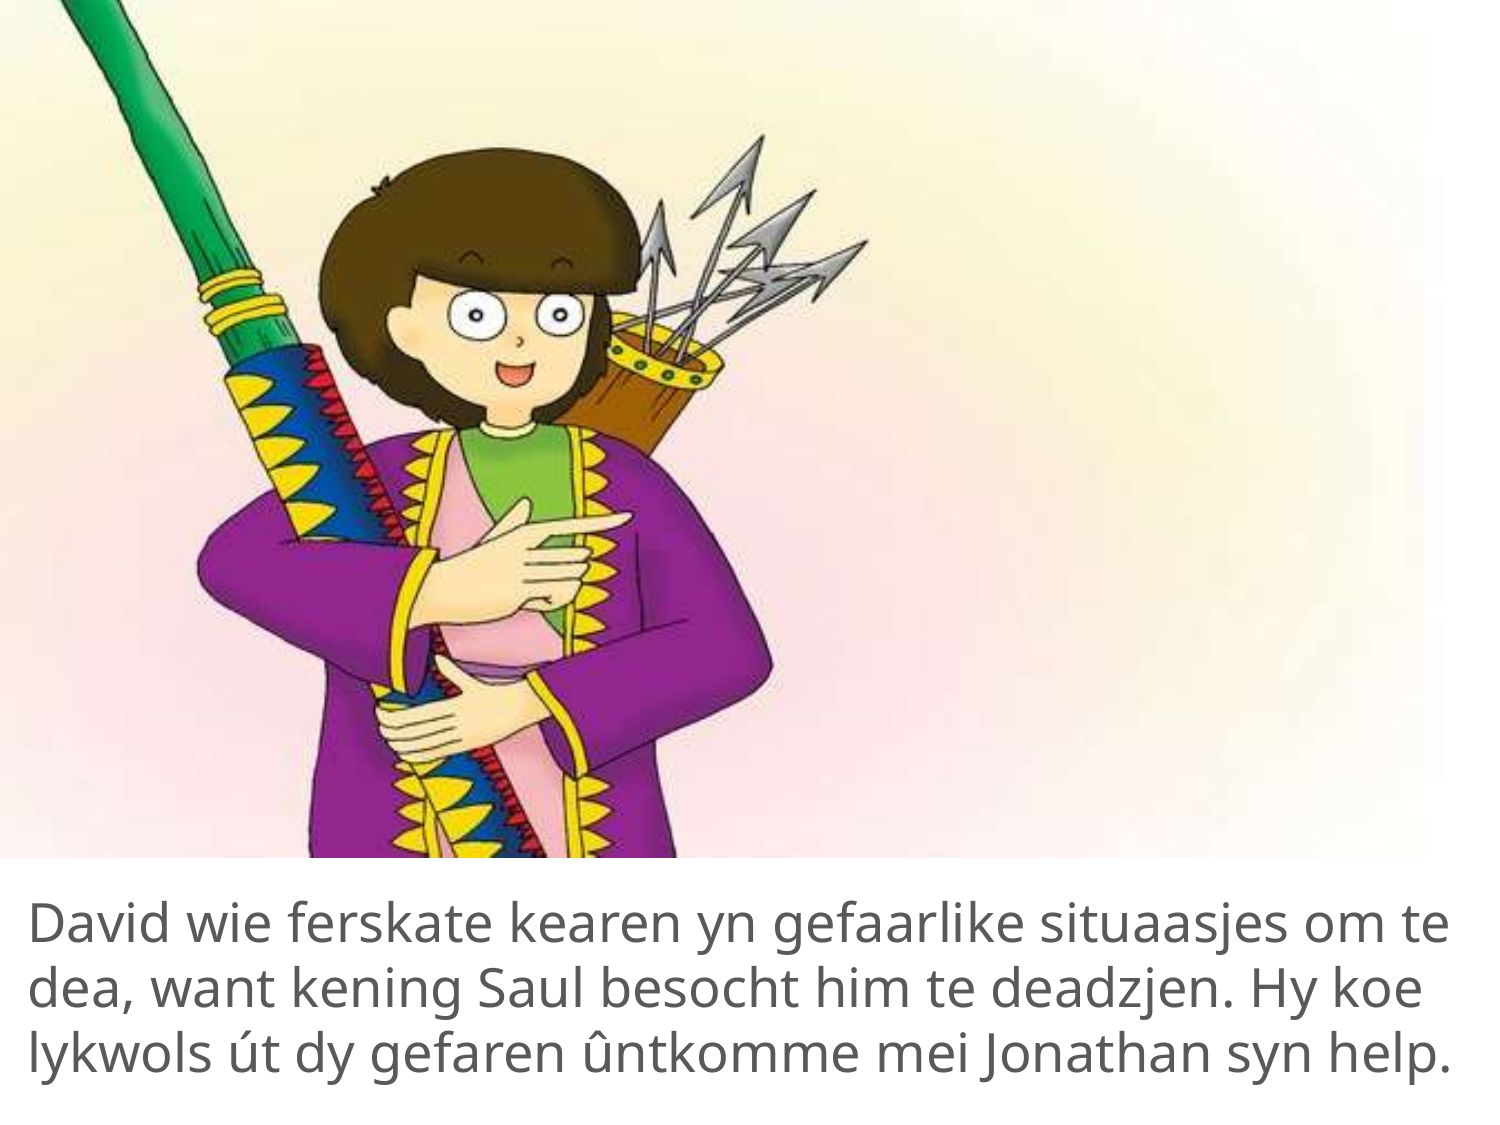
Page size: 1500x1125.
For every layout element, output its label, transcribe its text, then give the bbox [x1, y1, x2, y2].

text_box David wie ferskate kearen yn gefaarlike situaasjes om te dea, want kening Saul besocht him te deadzjen. Hy koe lykwols út dy gefaren ûntkomme mei Jonathan syn help. [12, 881, 1498, 1091]
picture [0, 0, 1448, 858]
